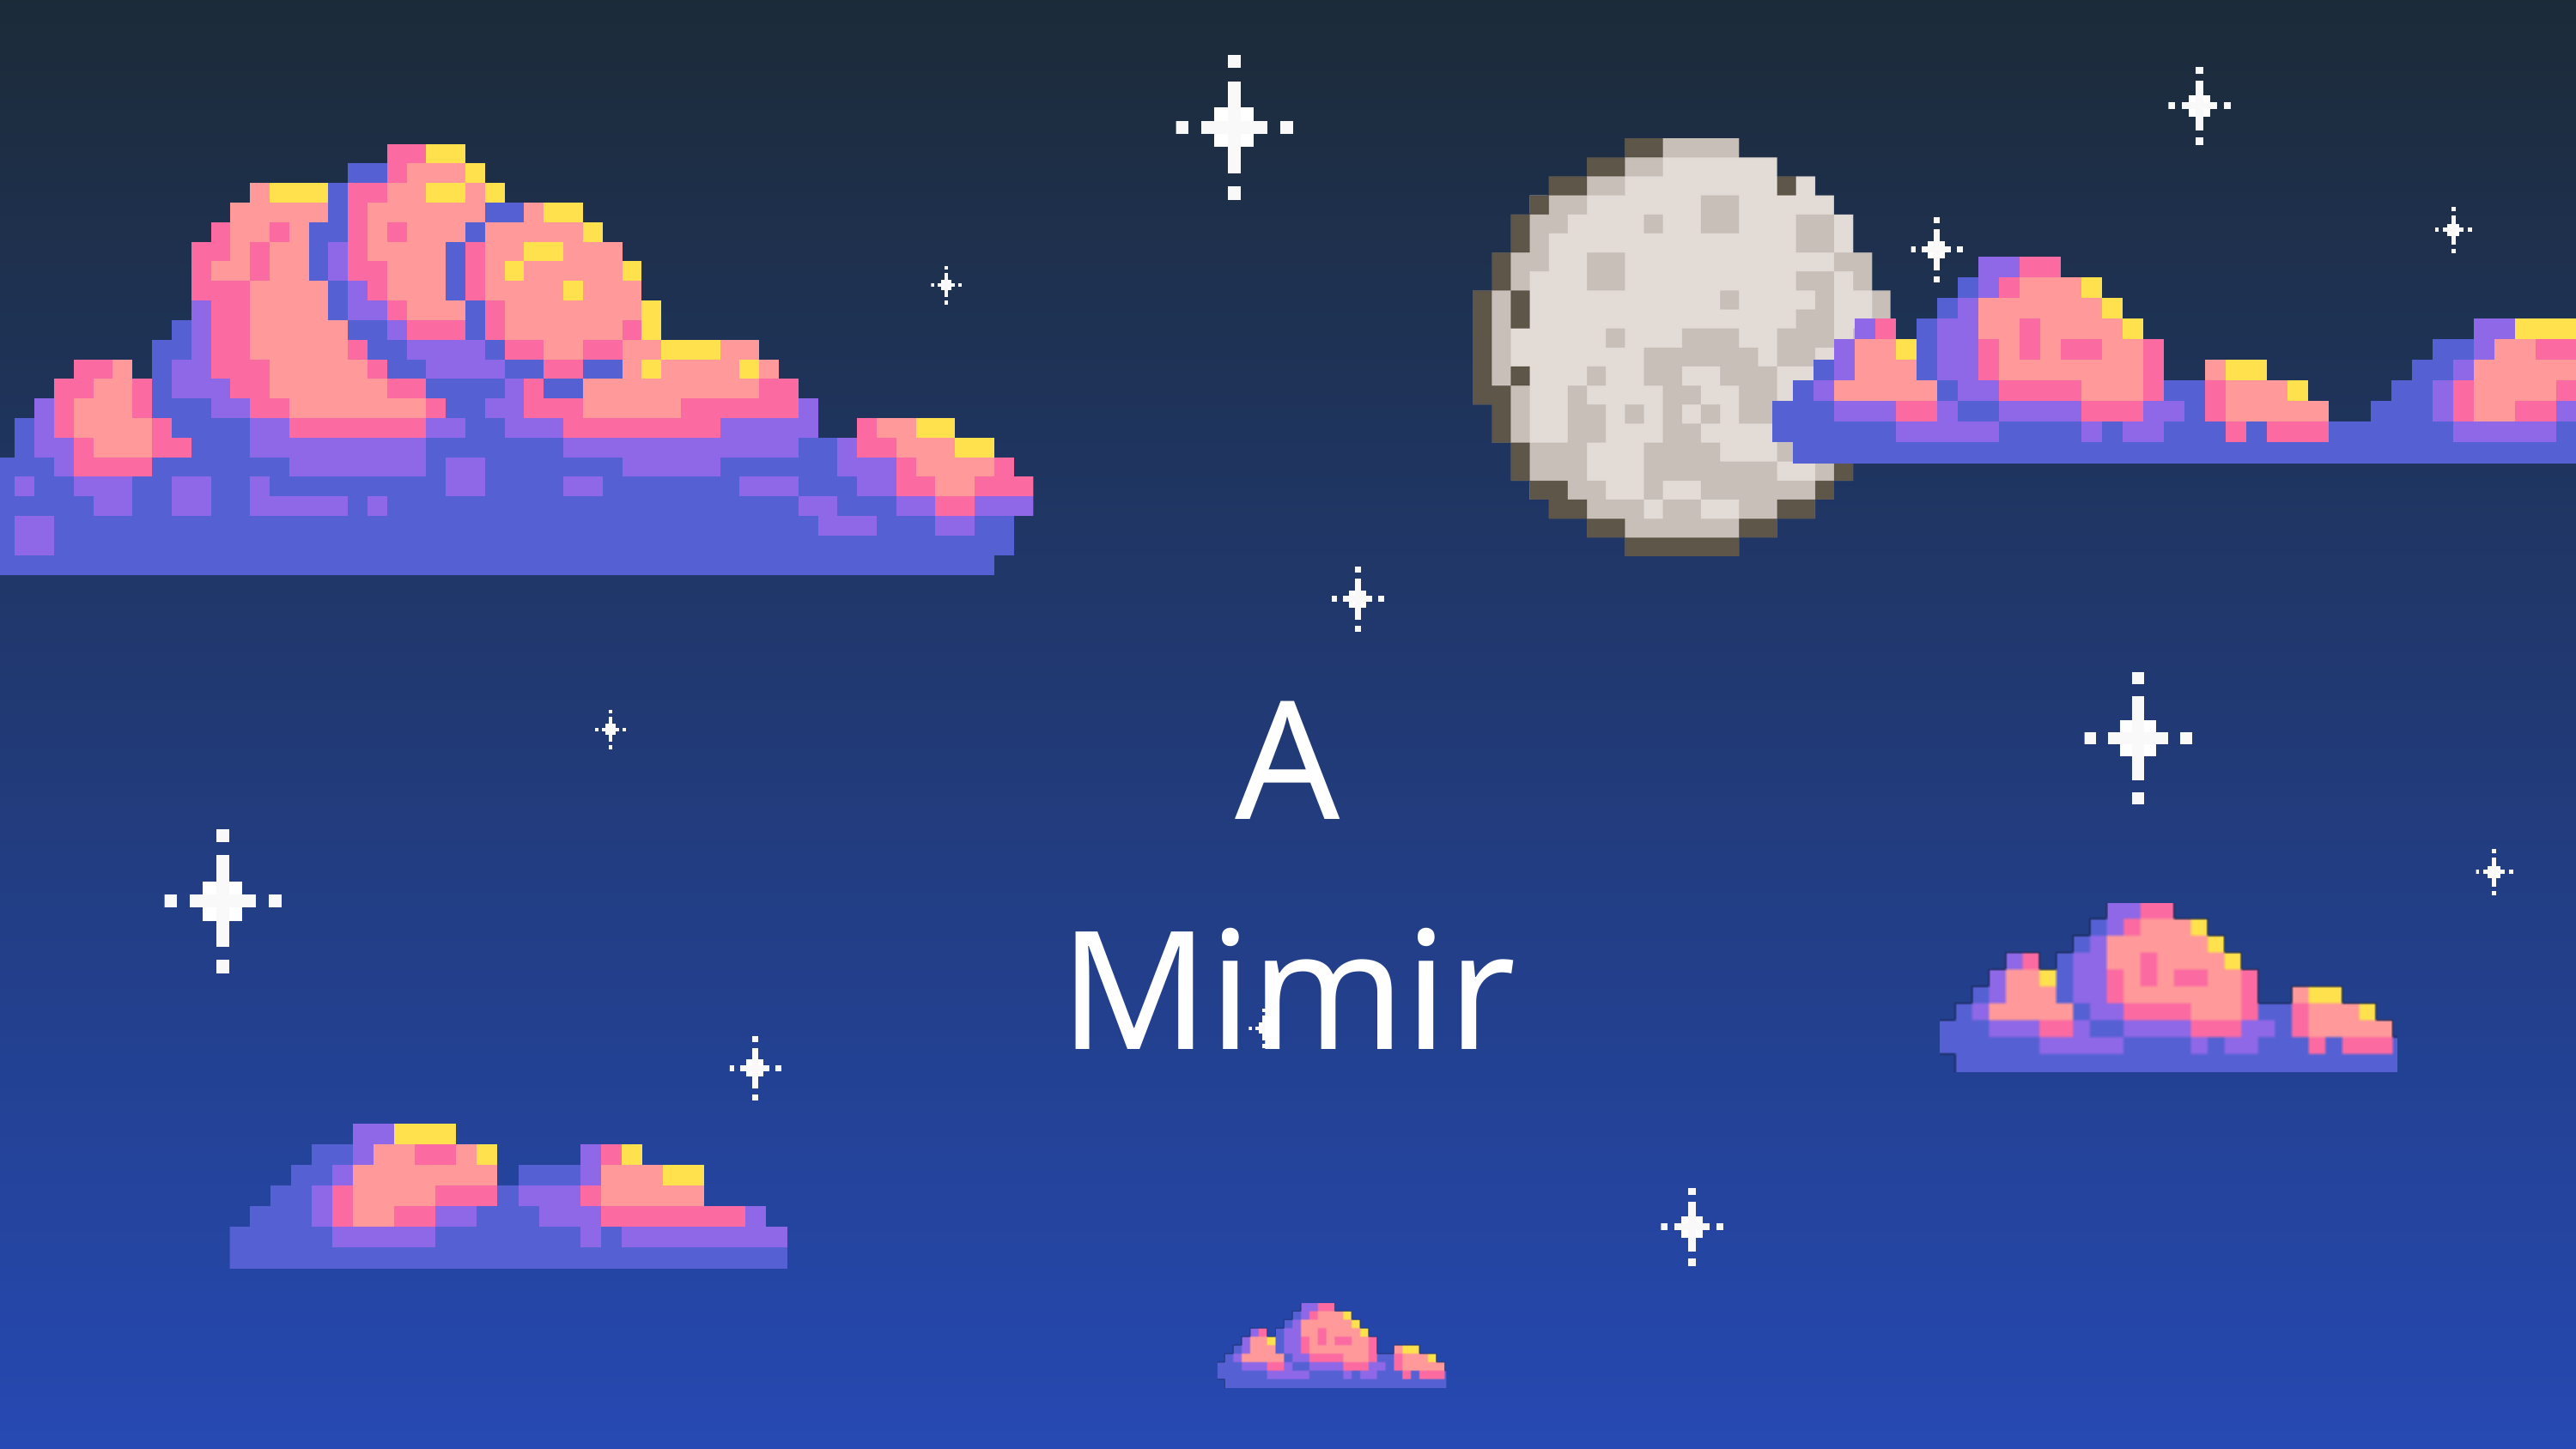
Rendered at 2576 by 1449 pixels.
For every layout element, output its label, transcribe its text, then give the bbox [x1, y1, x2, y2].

text_box [1772, 257, 2576, 464]
text_box A Mimir [1029, 621, 1547, 1083]
text_box [1940, 903, 2397, 1072]
text_box [1473, 138, 1891, 556]
text_box [2168, 53, 2239, 145]
text_box [1911, 206, 1969, 257]
text_box [729, 1025, 787, 1100]
text_box [229, 1062, 788, 1269]
text_box [2435, 199, 2476, 253]
text_box [0, 144, 1034, 575]
text_box [1332, 555, 1390, 621]
text_box [1661, 1174, 1731, 1266]
text_box [2476, 841, 2518, 895]
text_box [1176, 29, 1307, 200]
text_box [931, 259, 966, 305]
text_box [2084, 648, 2204, 804]
text_box [1217, 1303, 1447, 1388]
text_box [164, 803, 295, 973]
text_box [595, 703, 630, 749]
